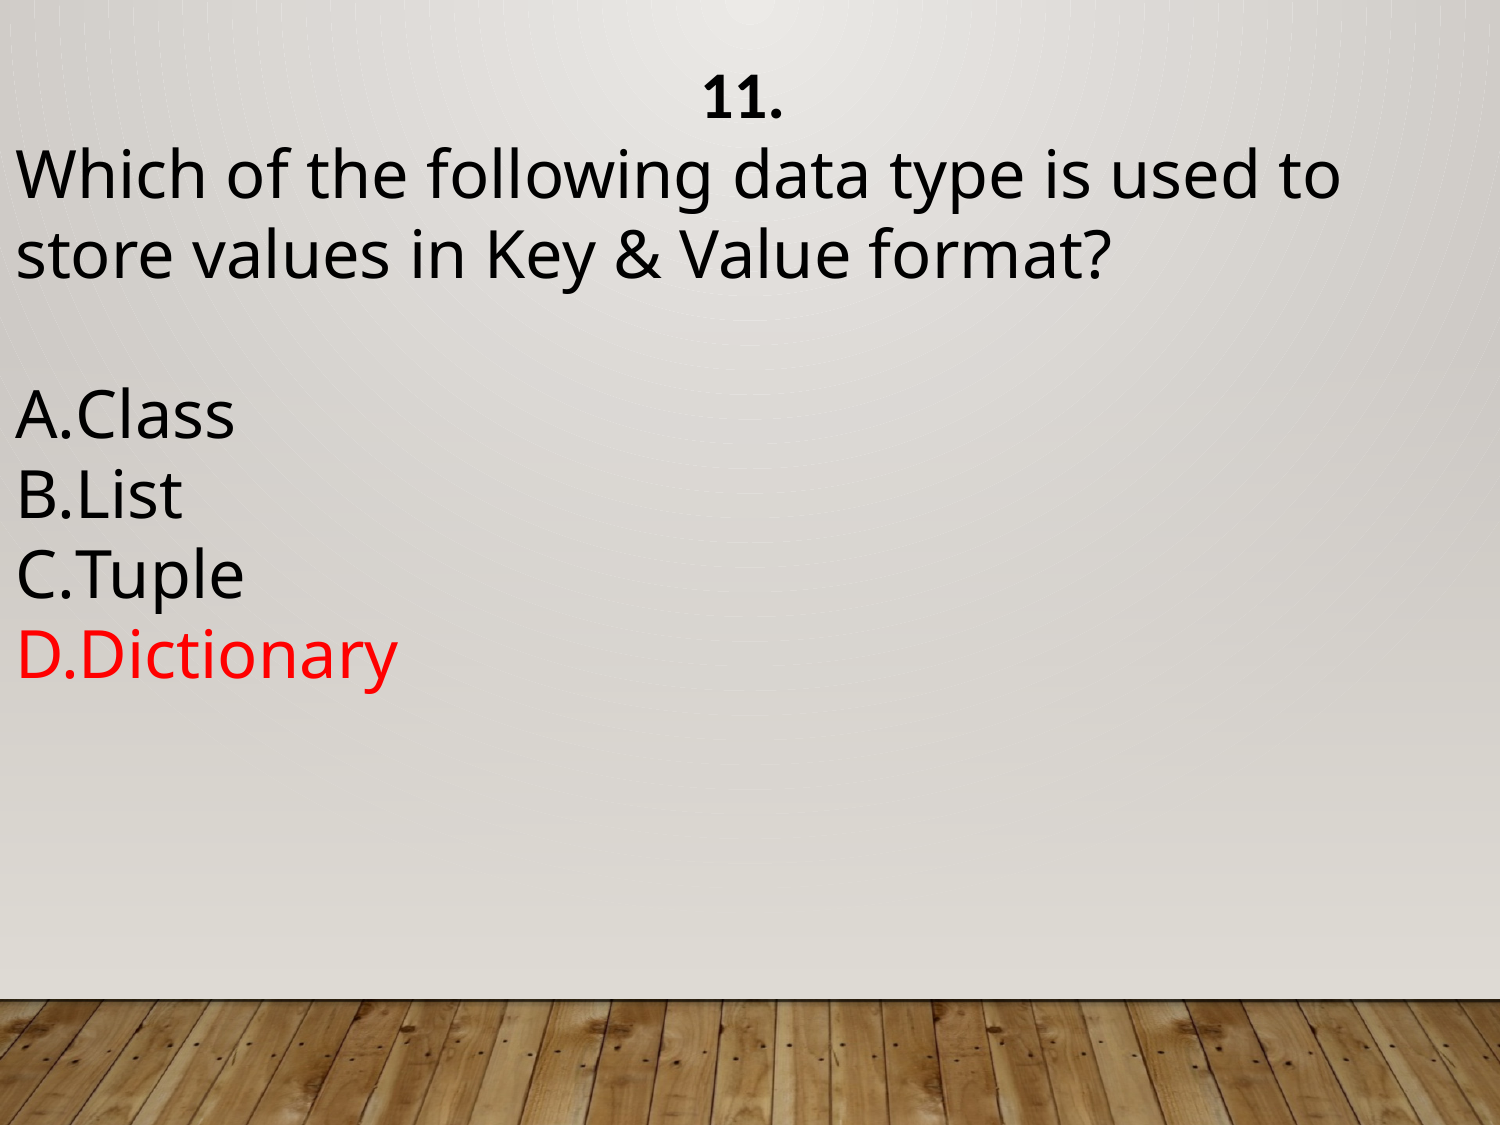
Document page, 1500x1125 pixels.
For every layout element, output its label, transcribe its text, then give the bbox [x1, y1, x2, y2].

picture [0, 999, 1500, 1125]
text_box 11. Which of the following data type is used to store values in Key & Value format? Class List Tuple Dictionary [0, 44, 1500, 692]
